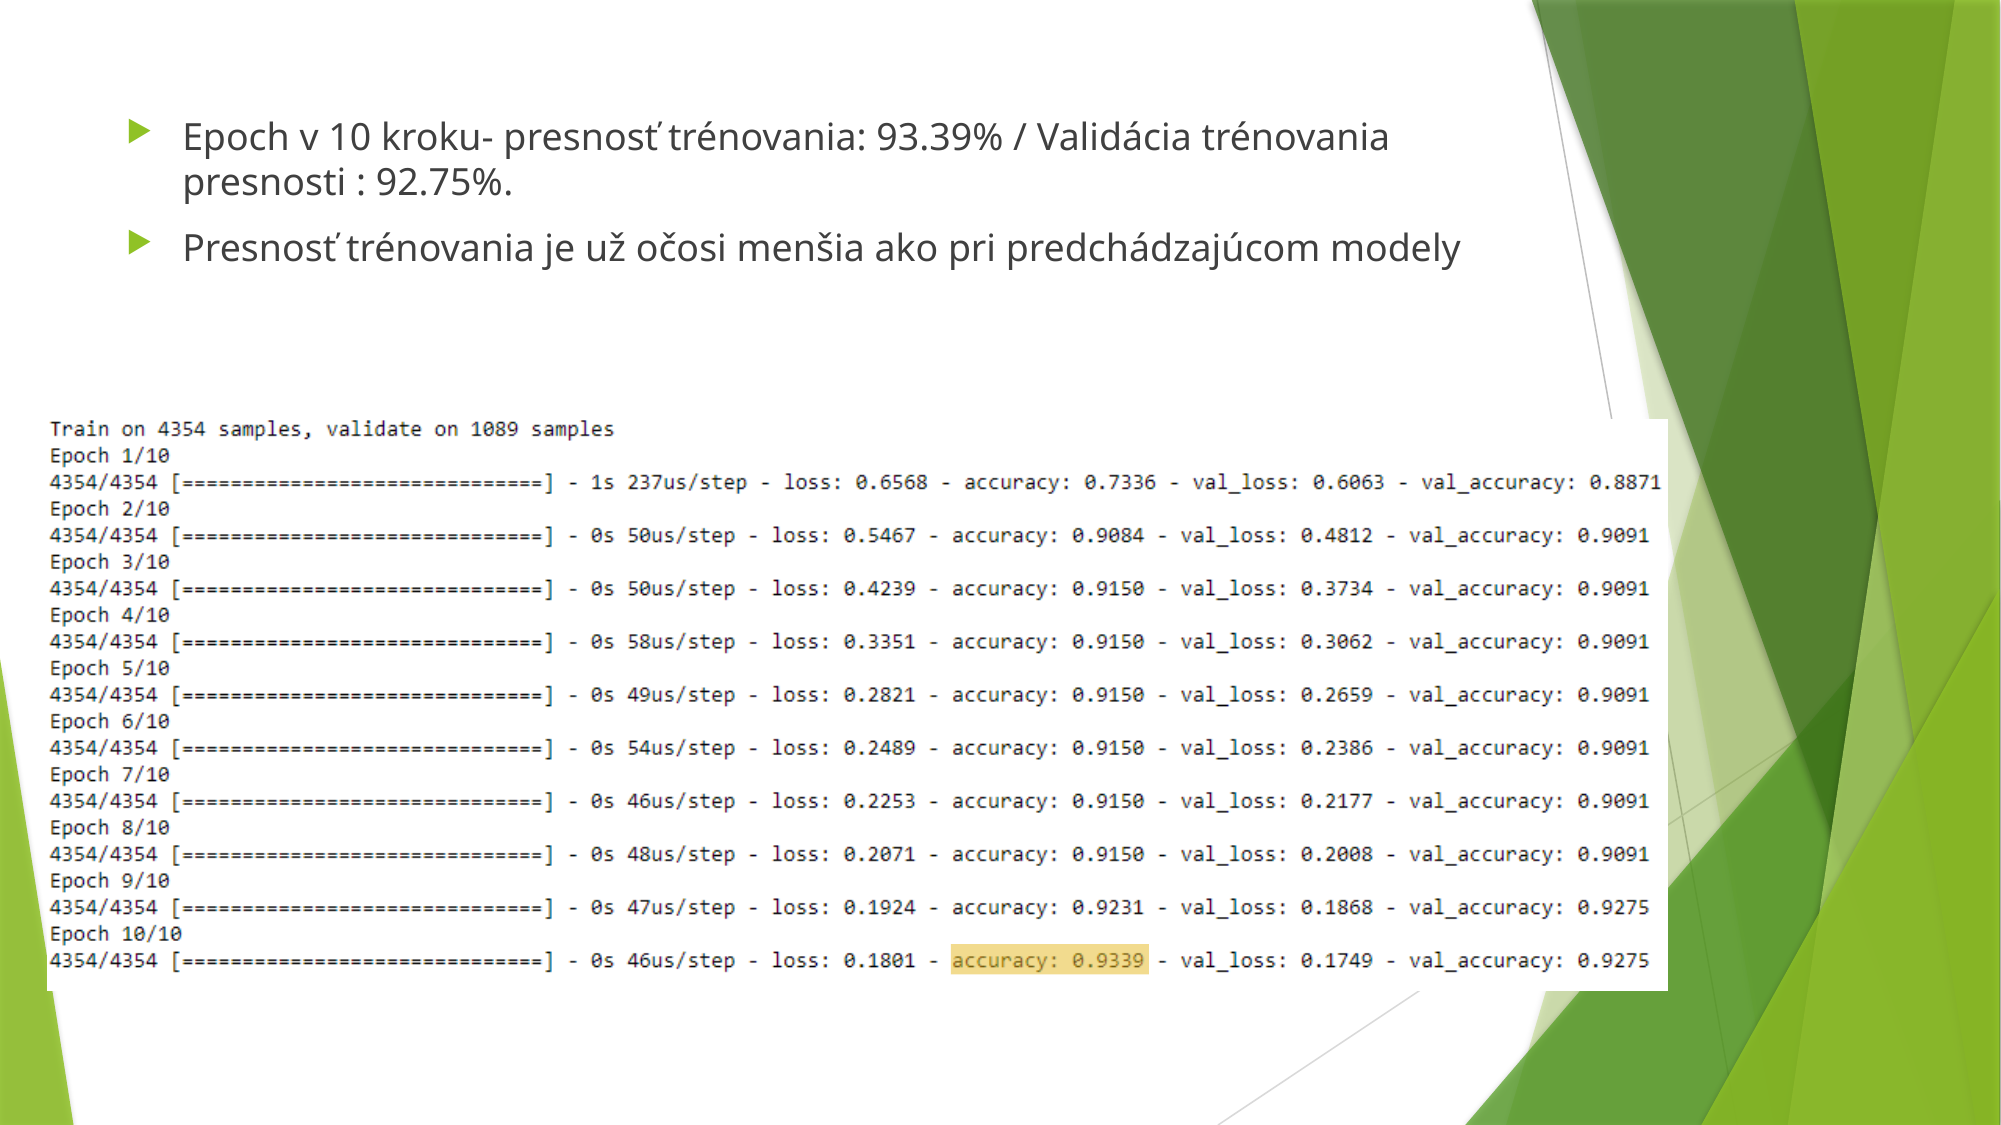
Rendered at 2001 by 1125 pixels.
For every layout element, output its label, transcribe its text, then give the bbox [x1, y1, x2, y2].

list Epoch v 10 kroku- presnosť trénovania: 93.39% / Validácia trénovania presnosti : 92.75%. Presnosť trénovania je už očosi menšia ako pri predchádzajúcom modely [111, 105, 1522, 418]
picture [46, 418, 1669, 992]
